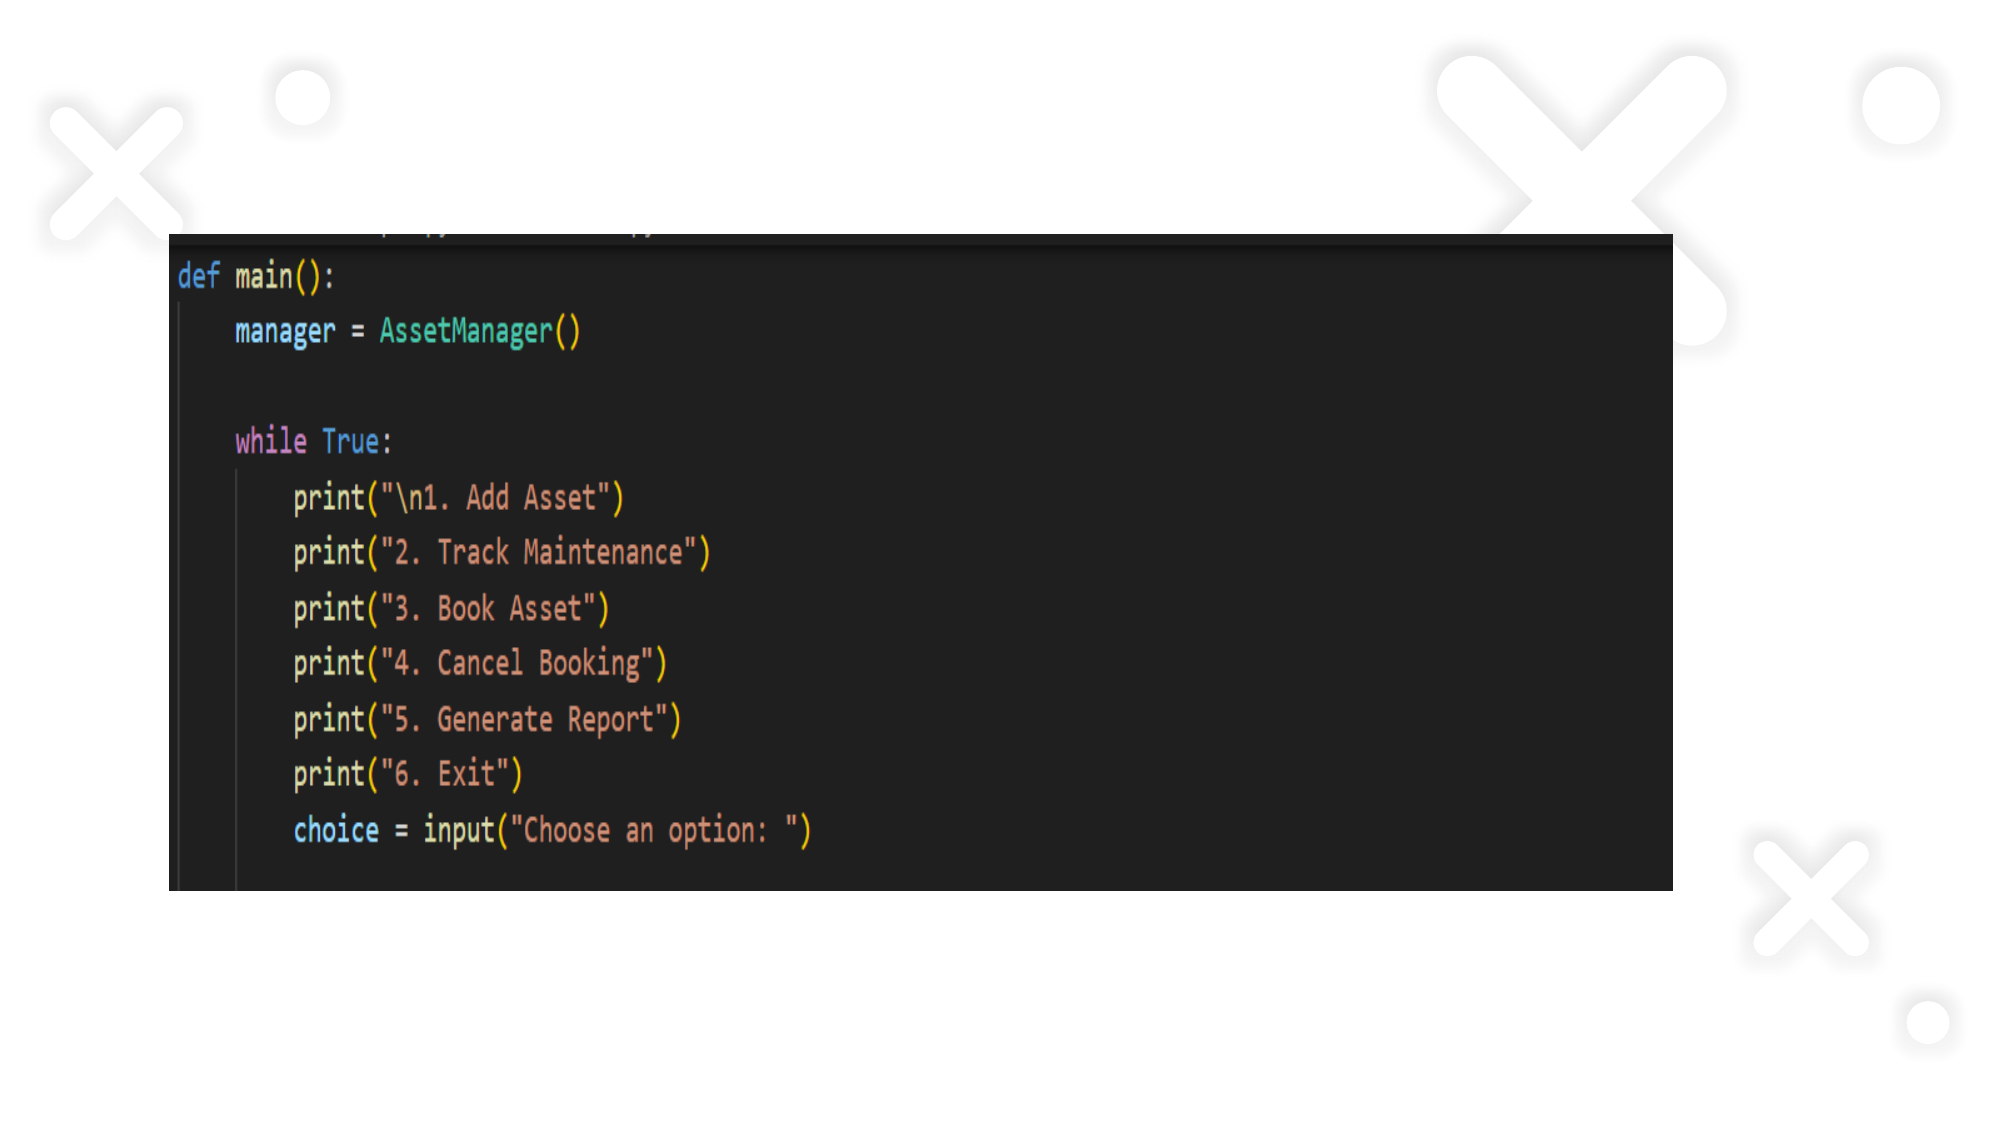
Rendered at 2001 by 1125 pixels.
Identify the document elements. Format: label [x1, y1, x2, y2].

picture [168, 234, 1673, 891]
